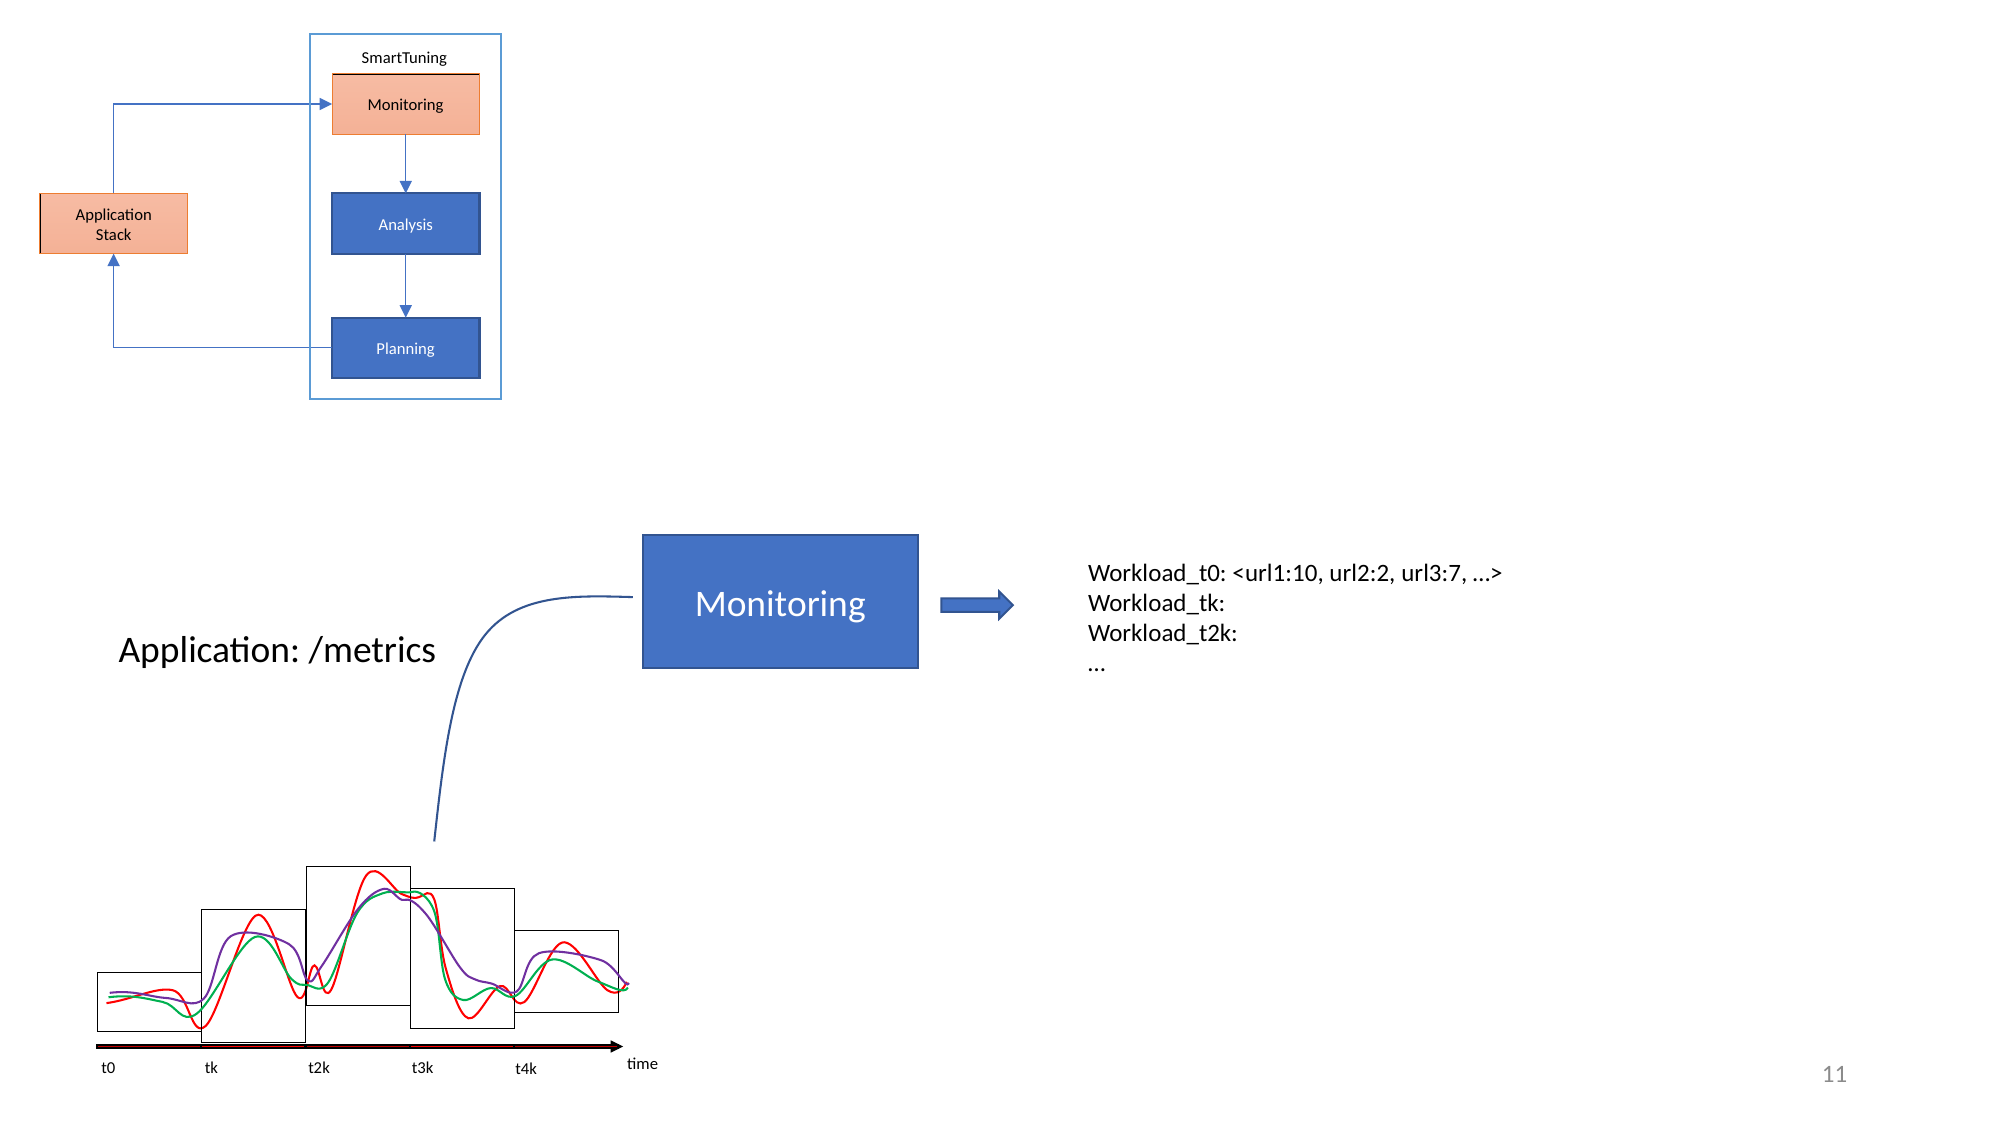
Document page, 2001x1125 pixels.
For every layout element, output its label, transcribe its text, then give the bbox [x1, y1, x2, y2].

text_box SmartTuning [346, 39, 467, 75]
text_box Monitoring [642, 534, 919, 669]
text_box Workload_t0: <url1:10, url2:2, url3:7, …> Workload_tk: Workload_t2k: … [1073, 549, 1519, 685]
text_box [86, 866, 674, 1086]
text_box [433, 595, 633, 842]
text_box Application Stack [39, 193, 178, 254]
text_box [113, 253, 333, 348]
text_box Application: /metrics [103, 618, 452, 678]
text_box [178, 39, 268, 253]
slide_number 11 [1412, 1042, 1863, 1103]
text_box [309, 33, 502, 400]
text_box [940, 589, 1015, 622]
